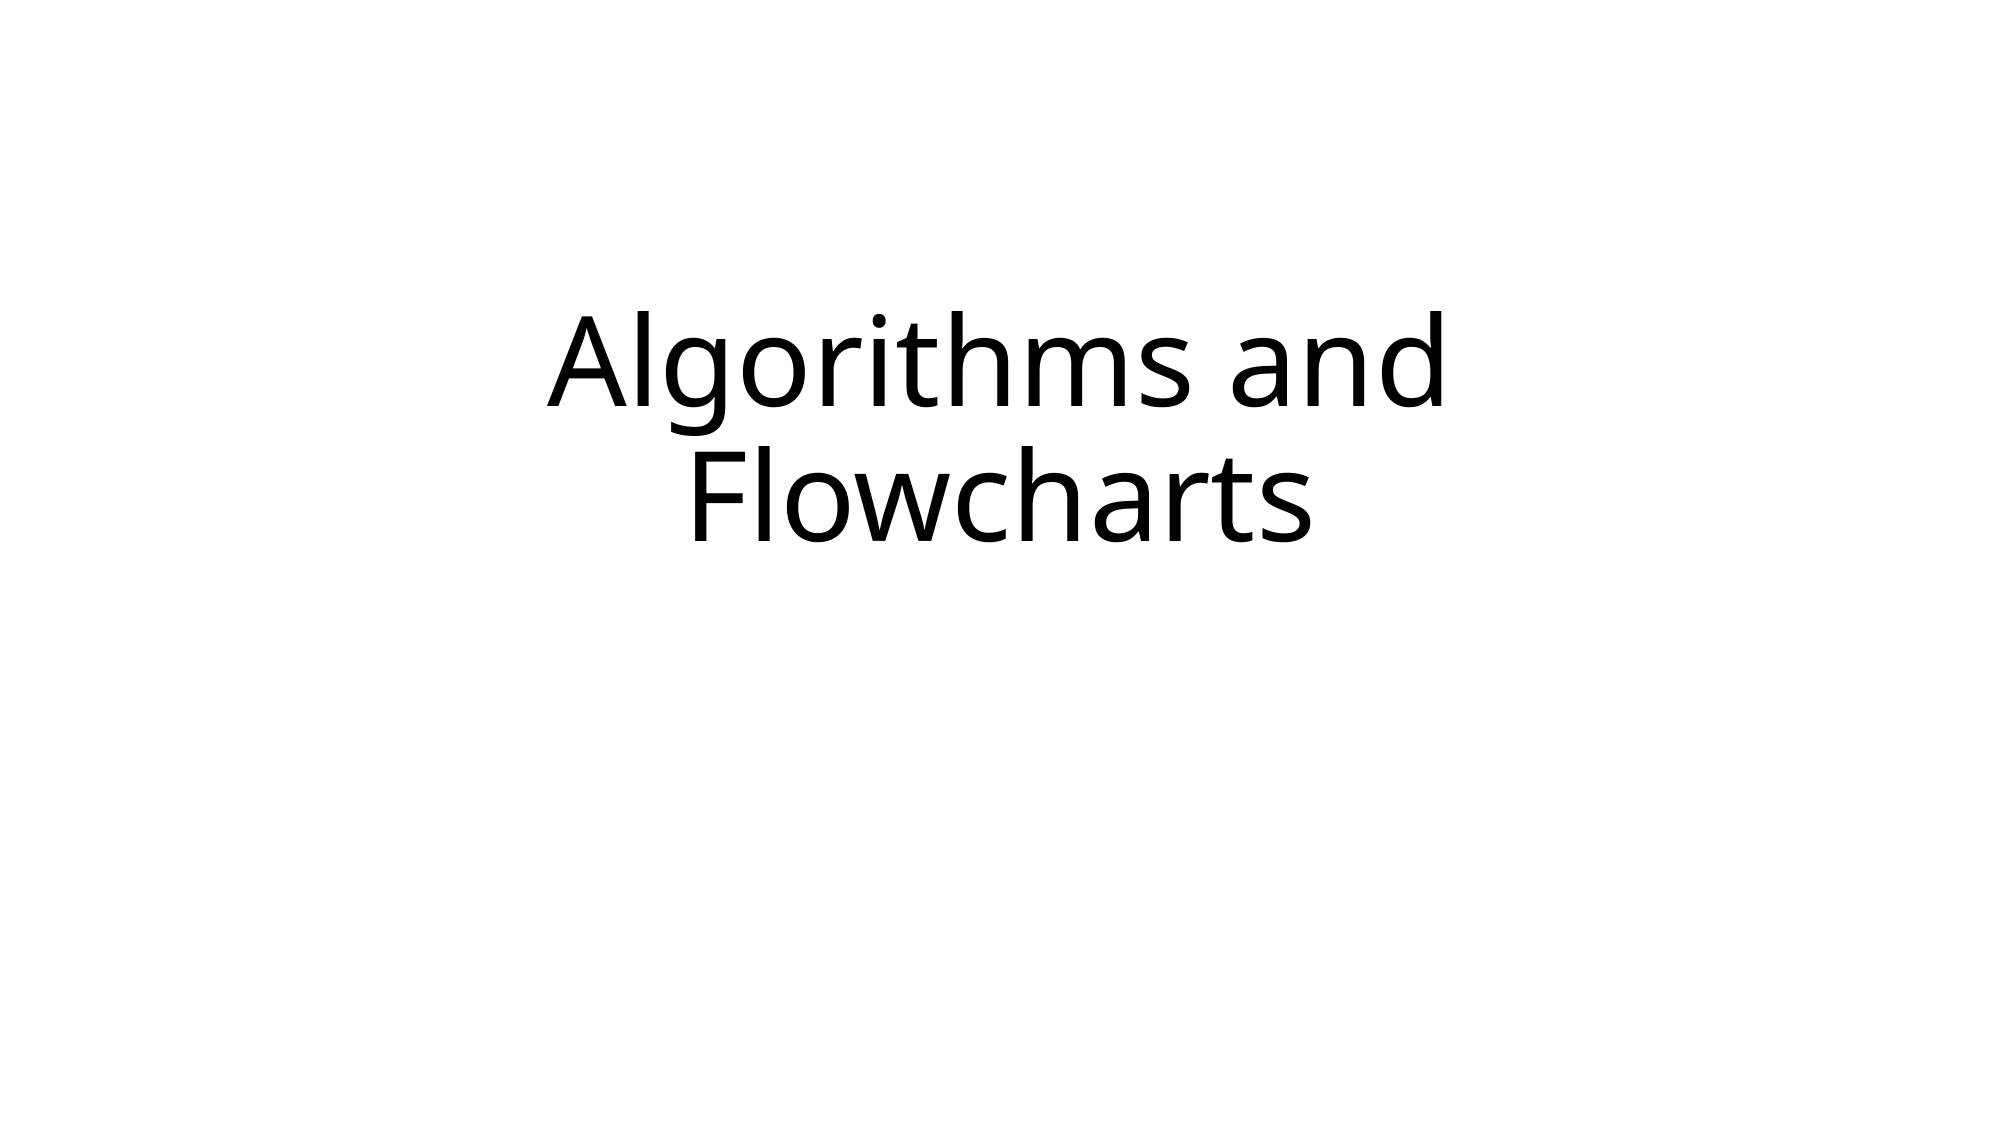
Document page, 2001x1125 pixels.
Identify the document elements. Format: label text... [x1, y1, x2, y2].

title Algorithms and Flowcharts [249, 184, 1750, 576]
